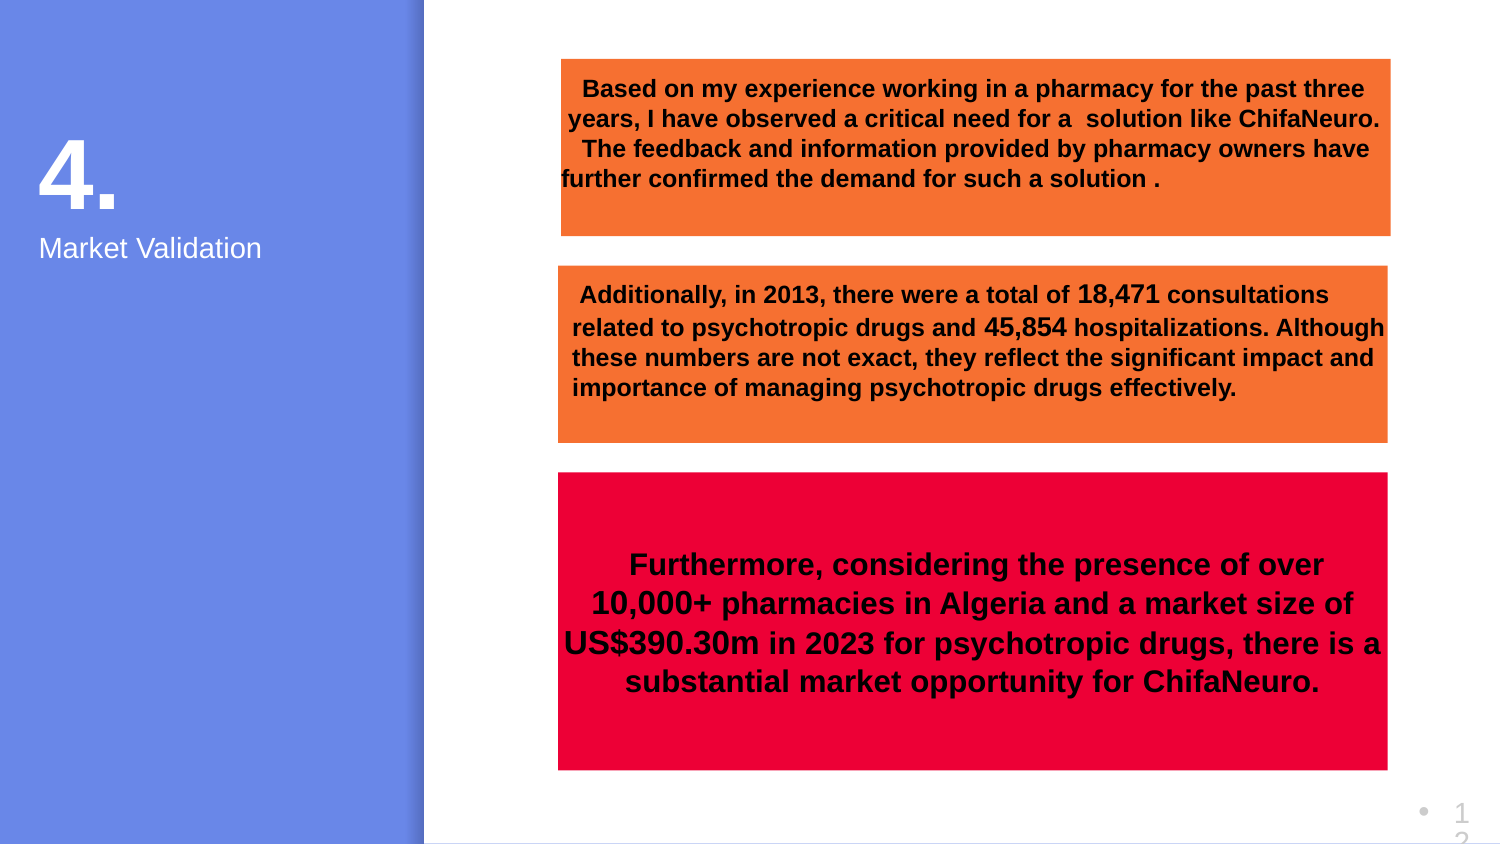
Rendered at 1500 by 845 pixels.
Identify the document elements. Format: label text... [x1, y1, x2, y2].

text_box Based on my experience working in a pharmacy for the past three years, I have observed a critical need for a solution like ChifaNeuro. The feedback and information provided by pharmacy owners have further confirmed the demand for such a solution . [561, 58, 1391, 237]
slide_number <number> [1403, 779, 1494, 844]
title Furthermore, considering the presence of over 10,000+ pharmacies in Algeria and a market size of US$390.30m in 2023 for psychotropic drugs, there is a substantial market opportunity for ChifaNeuro. [558, 472, 1388, 771]
title 4. Market Validation [38, 94, 375, 748]
title Additionally, in 2013, there were a total of 18,471 consultations related to psychotropic drugs and 45,854 hospitalizations. Although these numbers are not exact, they reflect the significant impact and importance of managing psychotropic drugs effectively. [558, 265, 1388, 443]
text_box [1216, 154, 1326, 239]
